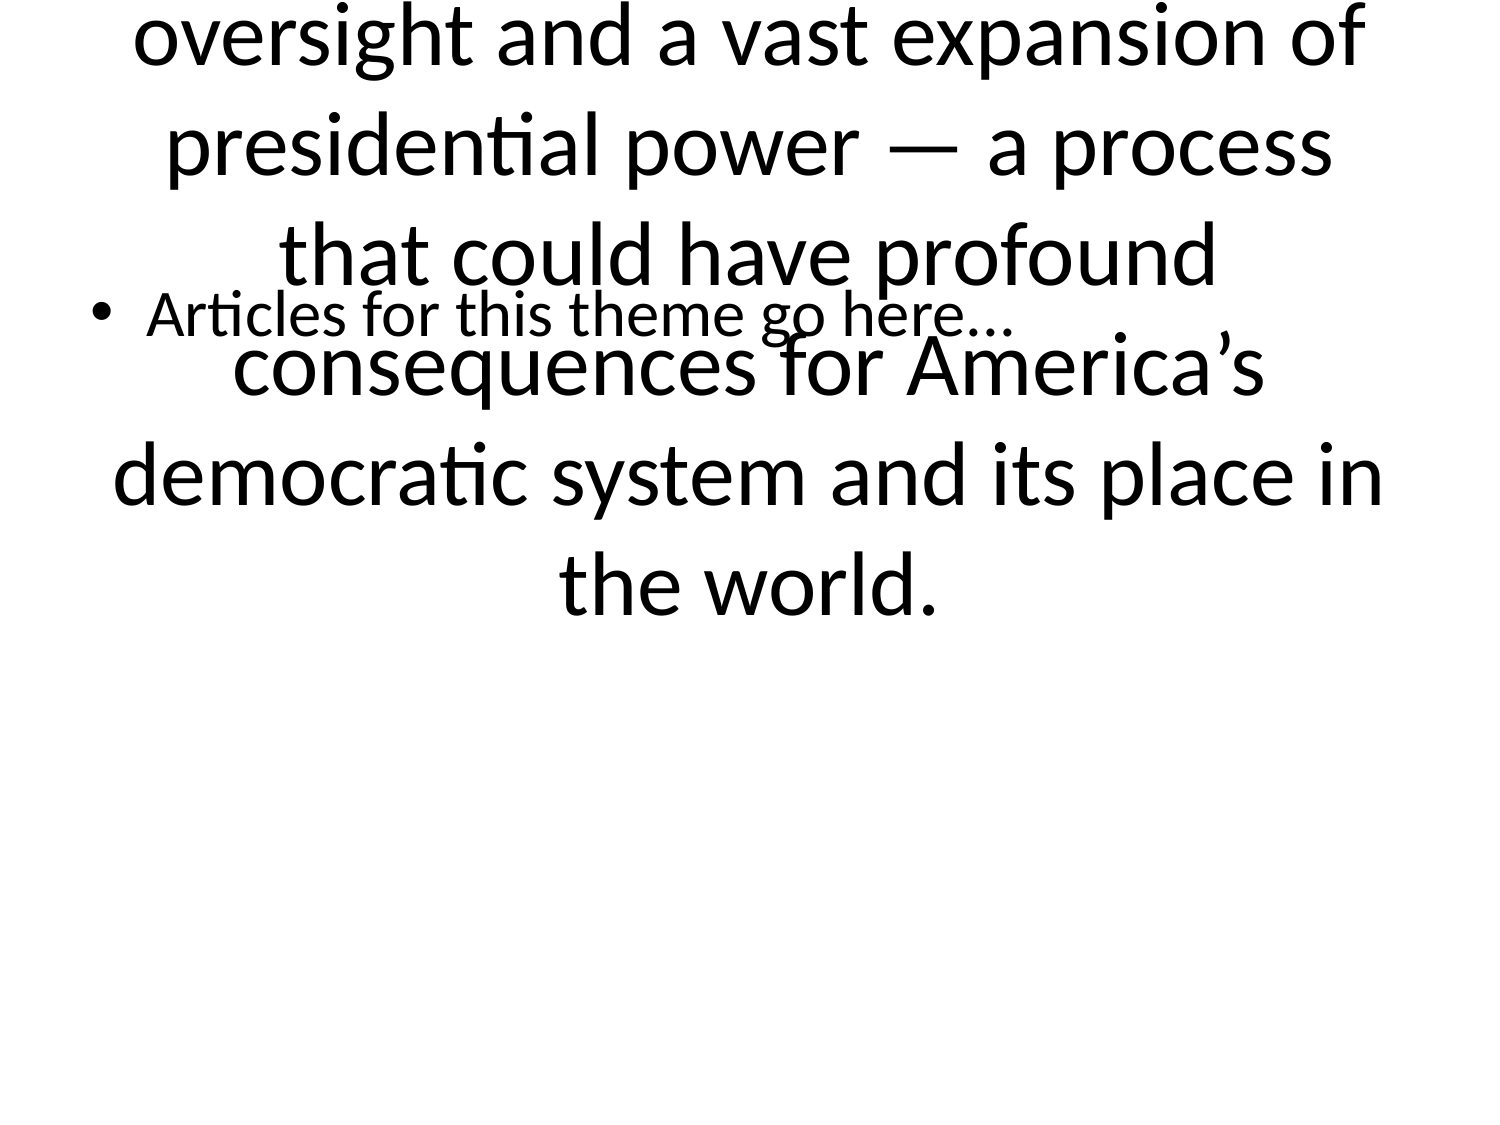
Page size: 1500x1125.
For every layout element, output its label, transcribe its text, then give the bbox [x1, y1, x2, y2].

title The changes afoot in Washington amount to a radical reordering of government, a weakening of oversight and a vast expansion of presidential power — a process that could have profound consequences for America’s democratic system and its place in the world. [75, 45, 1425, 233]
list Articles for this theme go here... [75, 262, 1425, 1005]
